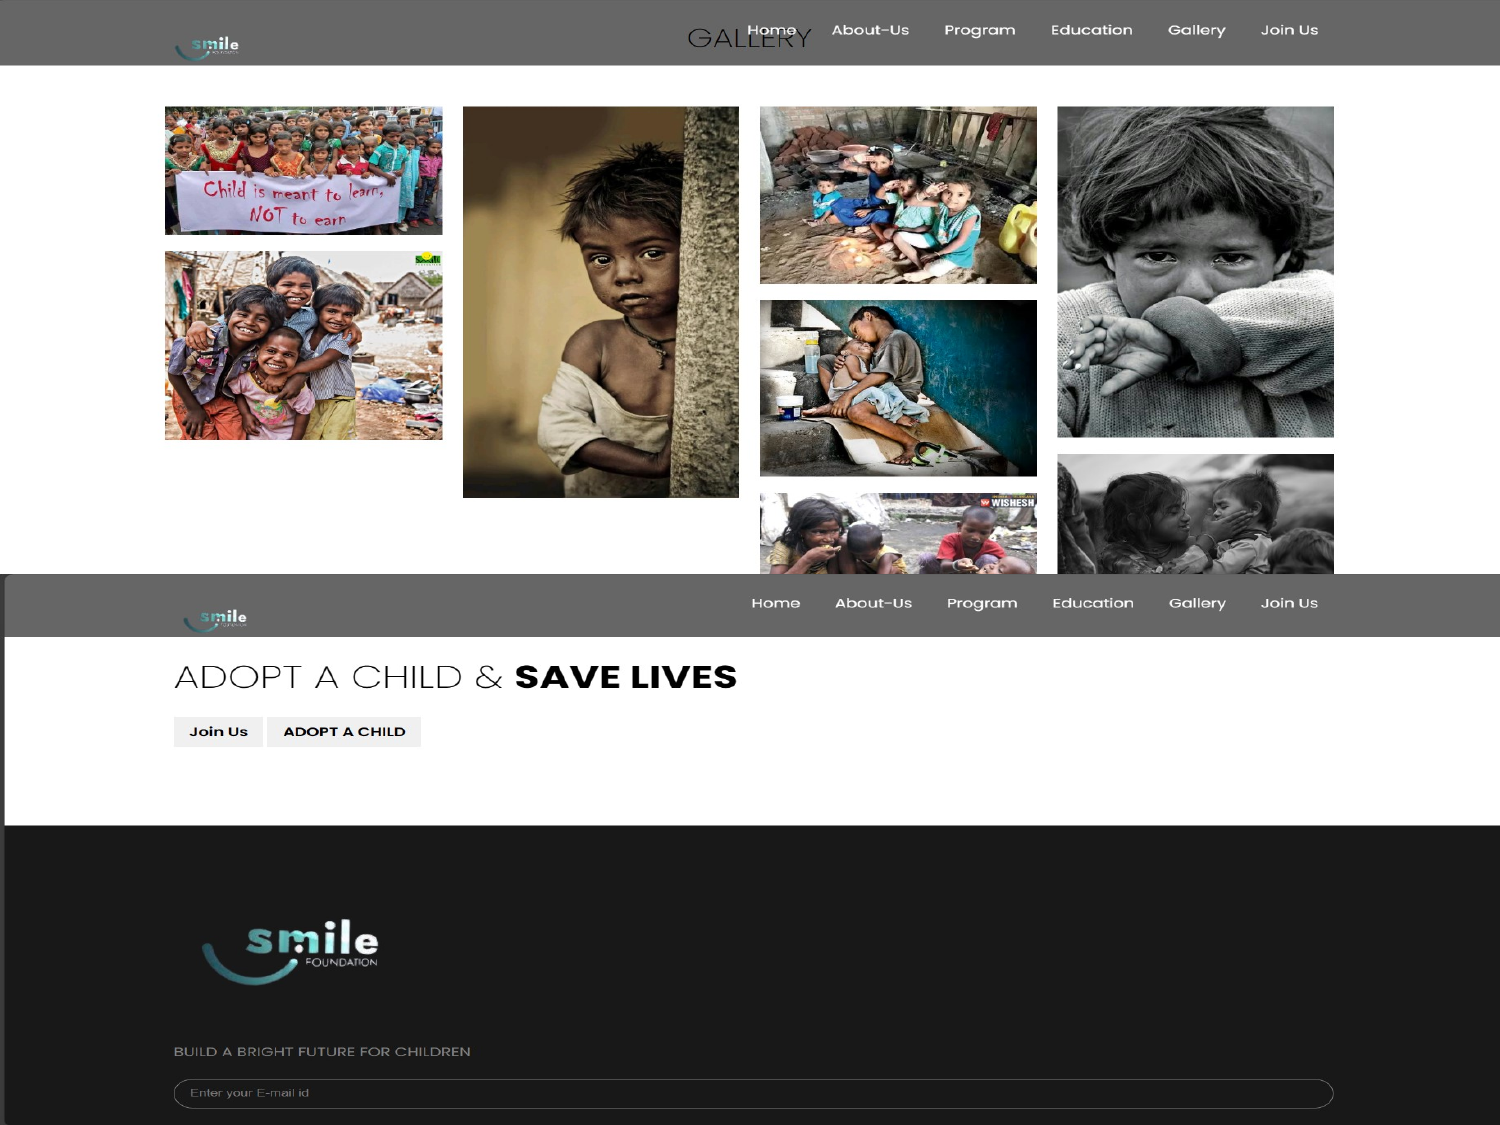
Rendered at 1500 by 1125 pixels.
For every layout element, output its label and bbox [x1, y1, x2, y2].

list [0, 574, 1500, 1125]
list [0, 0, 1500, 574]
